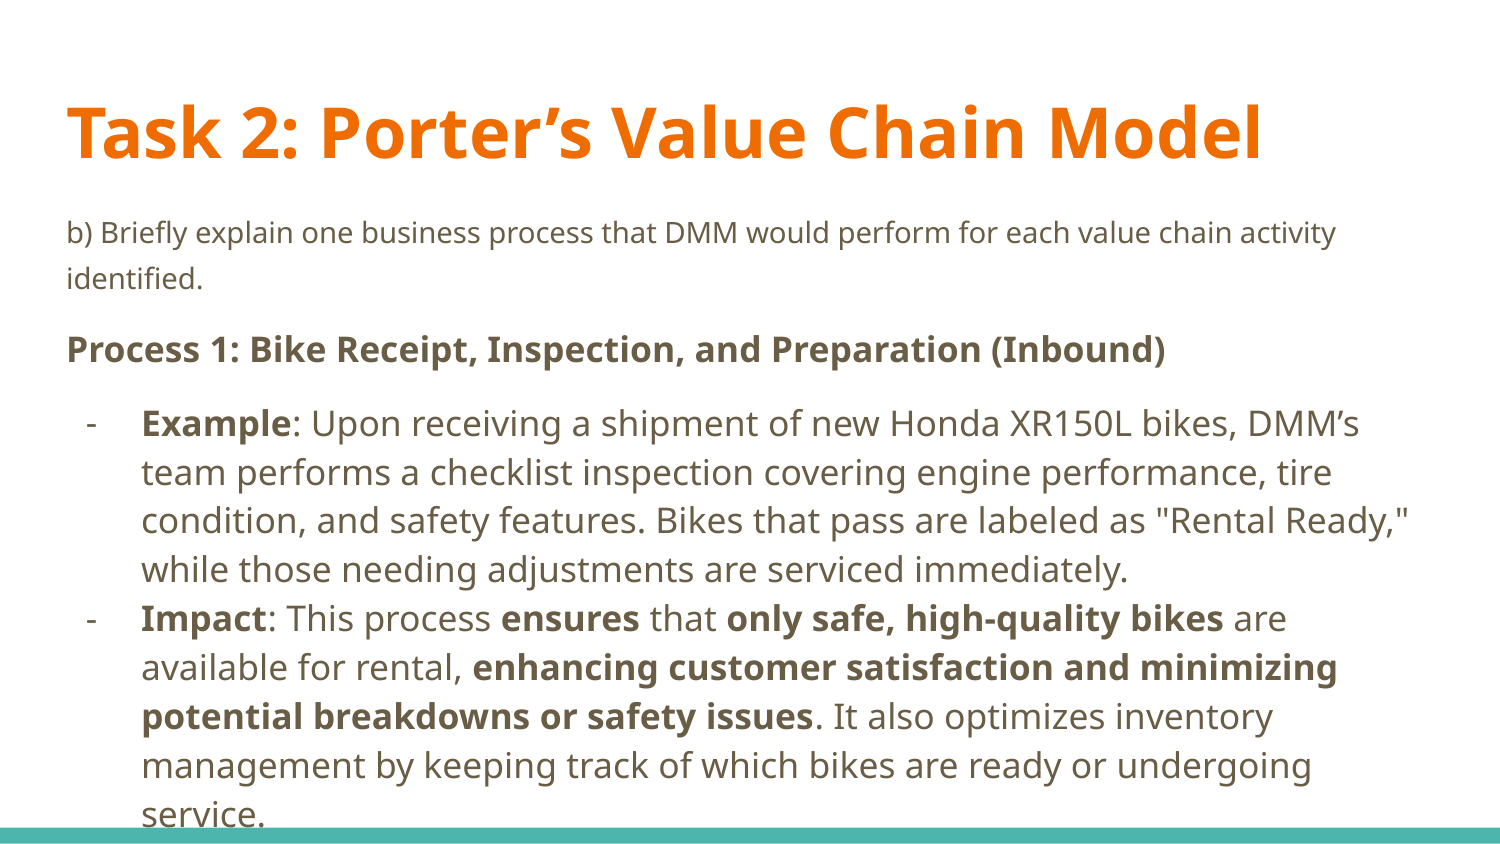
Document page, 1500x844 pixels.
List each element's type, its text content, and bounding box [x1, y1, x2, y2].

list b) Briefly explain one business process that DMM would perform for each value chain activity identified. Process 1: Bike Receipt, Inspection, and Preparation (Inbound) Example: Upon receiving a shipment of new Honda XR150L bikes, DMM’s team performs a checklist inspection covering engine performance, tire condition, and safety features. Bikes that pass are labeled as "Rental Ready," while those needing adjustments are serviced immediately. Impact: This process ensures that only safe, high-quality bikes are available for rental, enhancing customer satisfaction and minimizing potential breakdowns or safety issues. It also optimizes inventory management by keeping track of which bikes are ready or undergoing service. [51, 189, 1449, 831]
title Task 2: Porter’s Value Chain Model [51, 72, 1449, 189]
